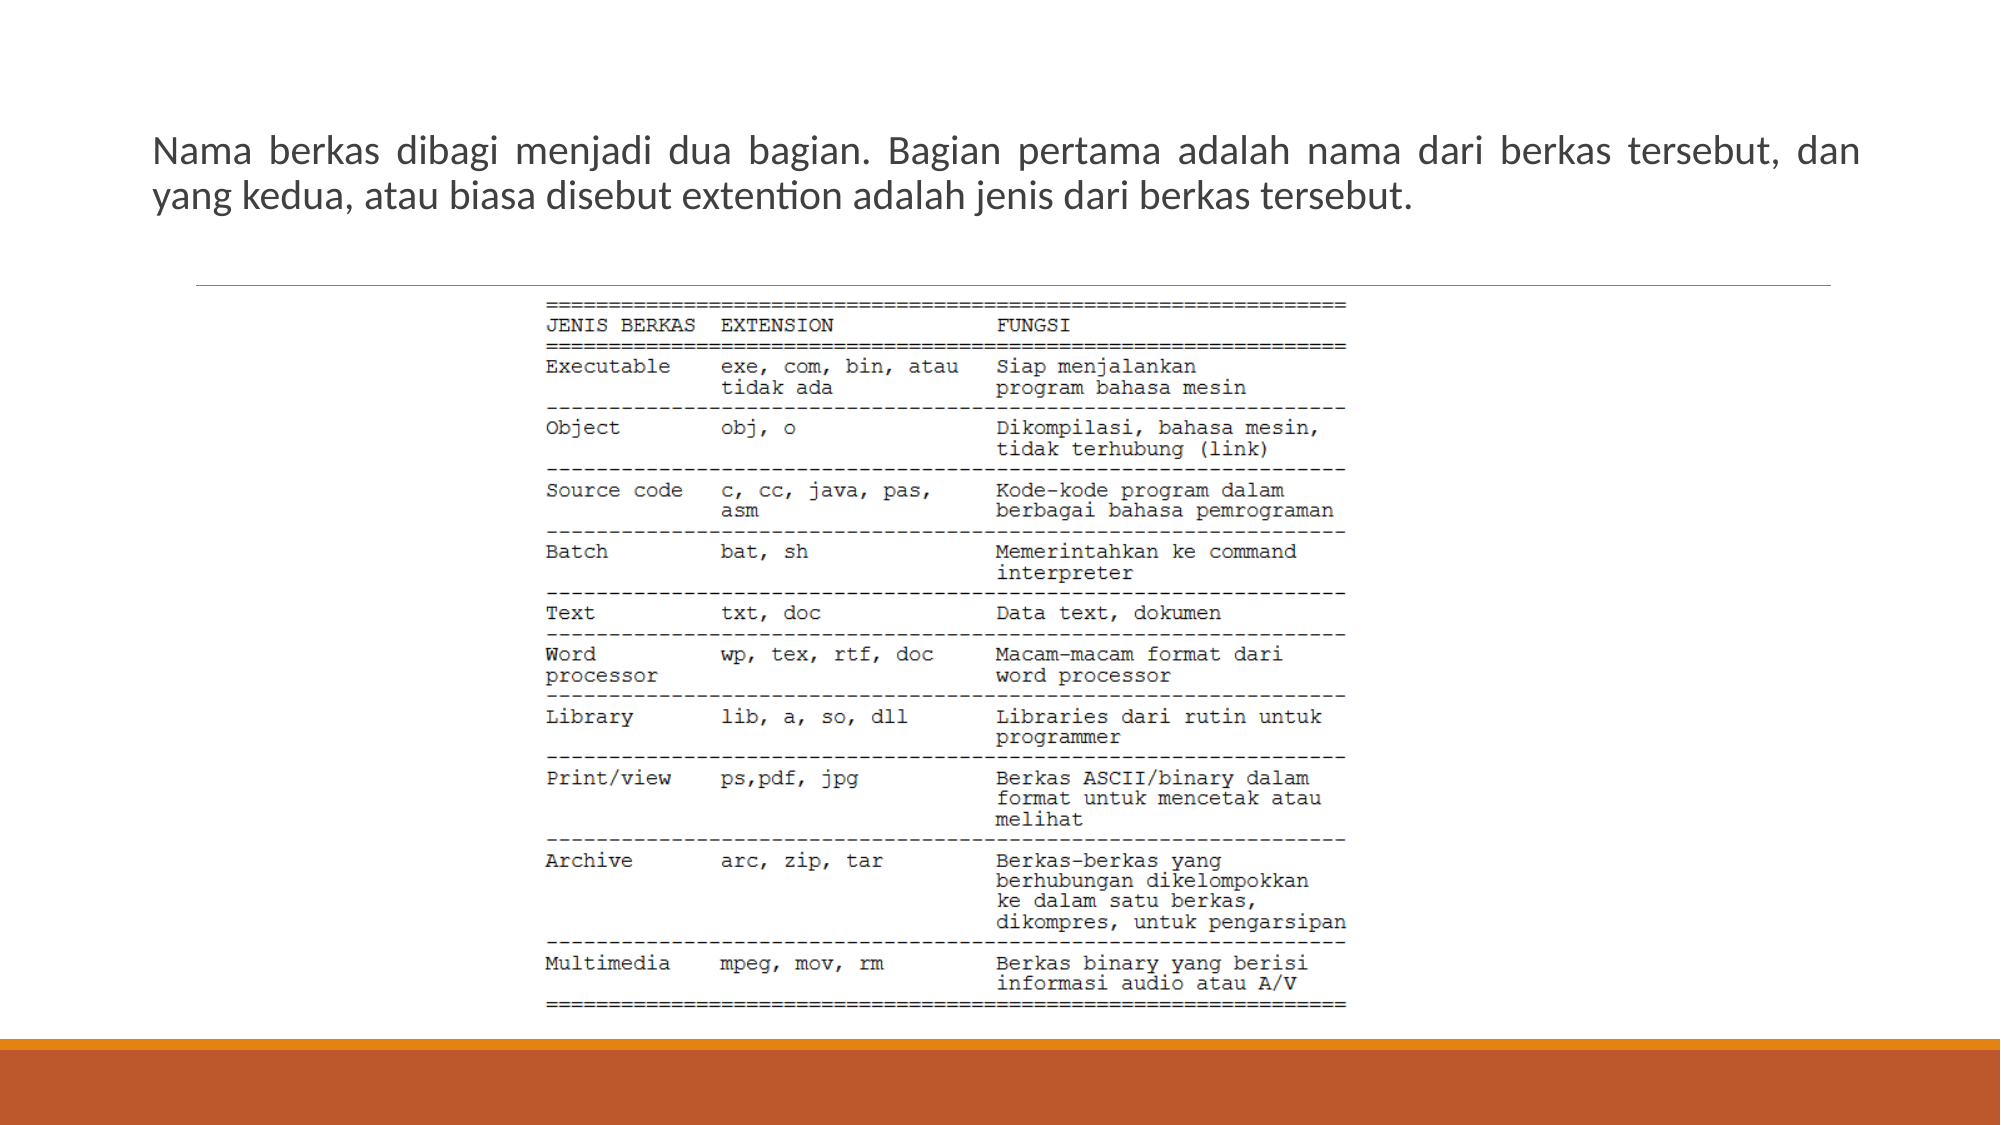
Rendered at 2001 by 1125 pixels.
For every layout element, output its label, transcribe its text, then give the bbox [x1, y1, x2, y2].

list Nama berkas dibagi menjadi dua bagian. Bagian pertama adalah nama dari berkas tersebut, dan yang kedua, atau biasa disebut extention adalah jenis dari berkas tersebut. [137, 120, 1863, 1014]
picture [521, 290, 1376, 1026]
